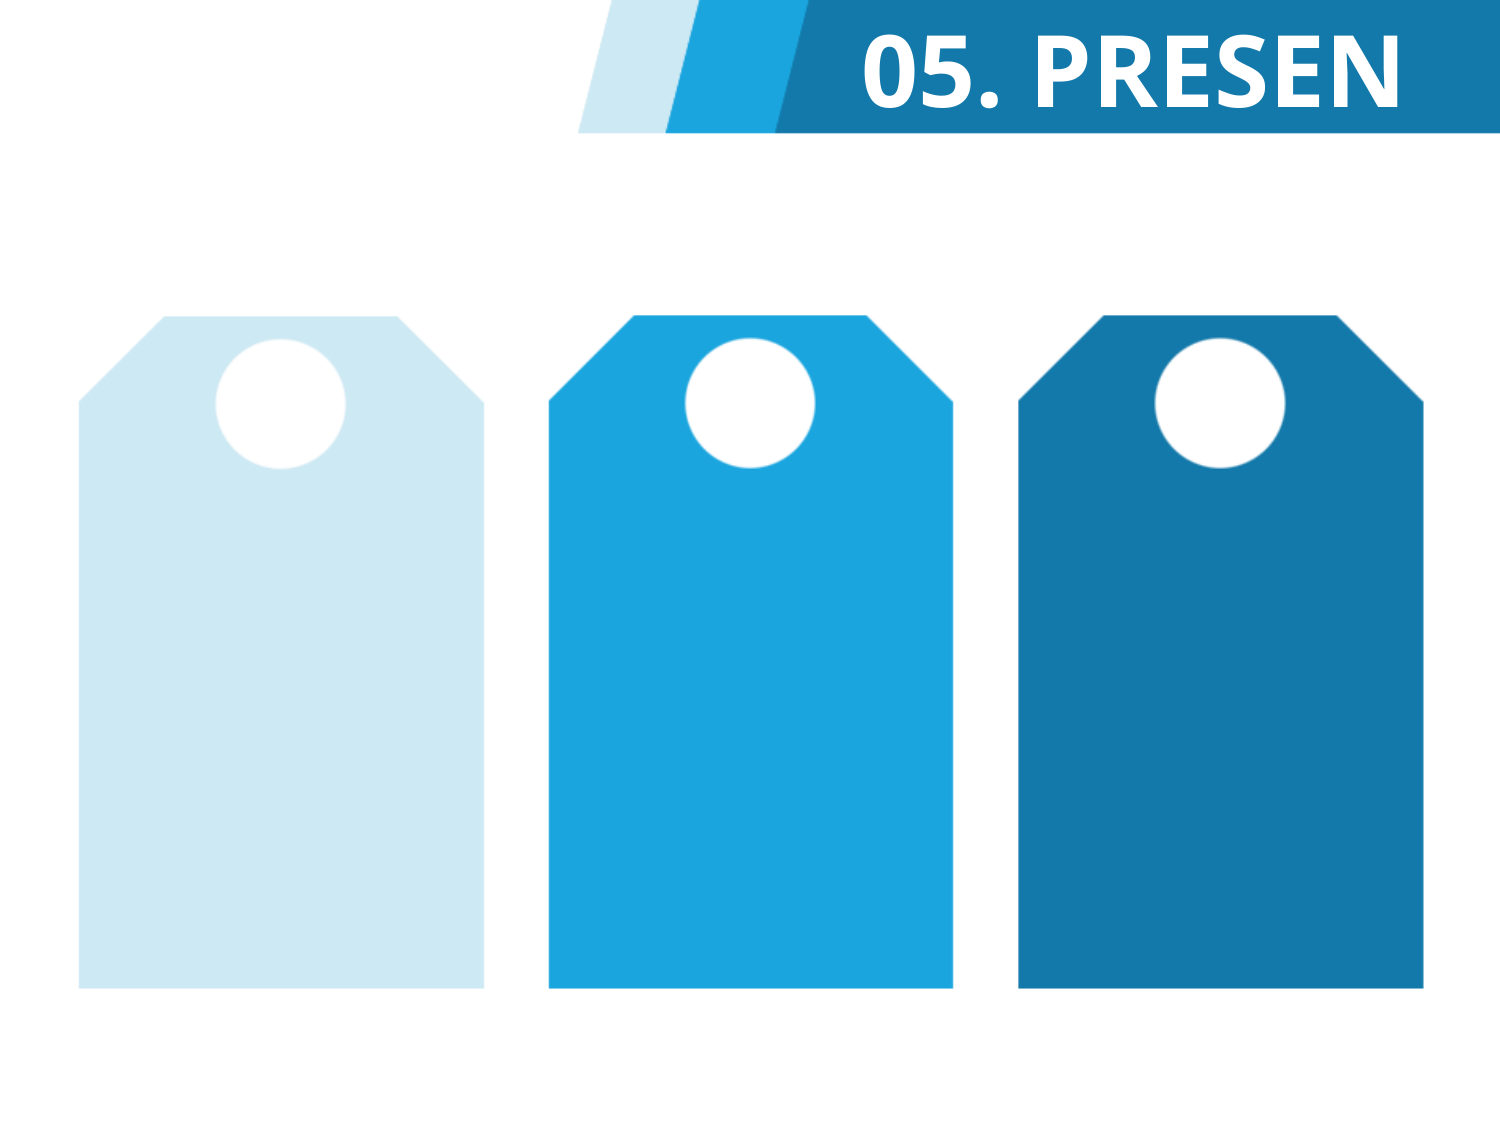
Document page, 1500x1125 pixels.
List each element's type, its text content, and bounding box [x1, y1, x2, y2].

text_box 05. PRESEN [846, 0, 1423, 135]
picture [0, 0, 1500, 1125]
